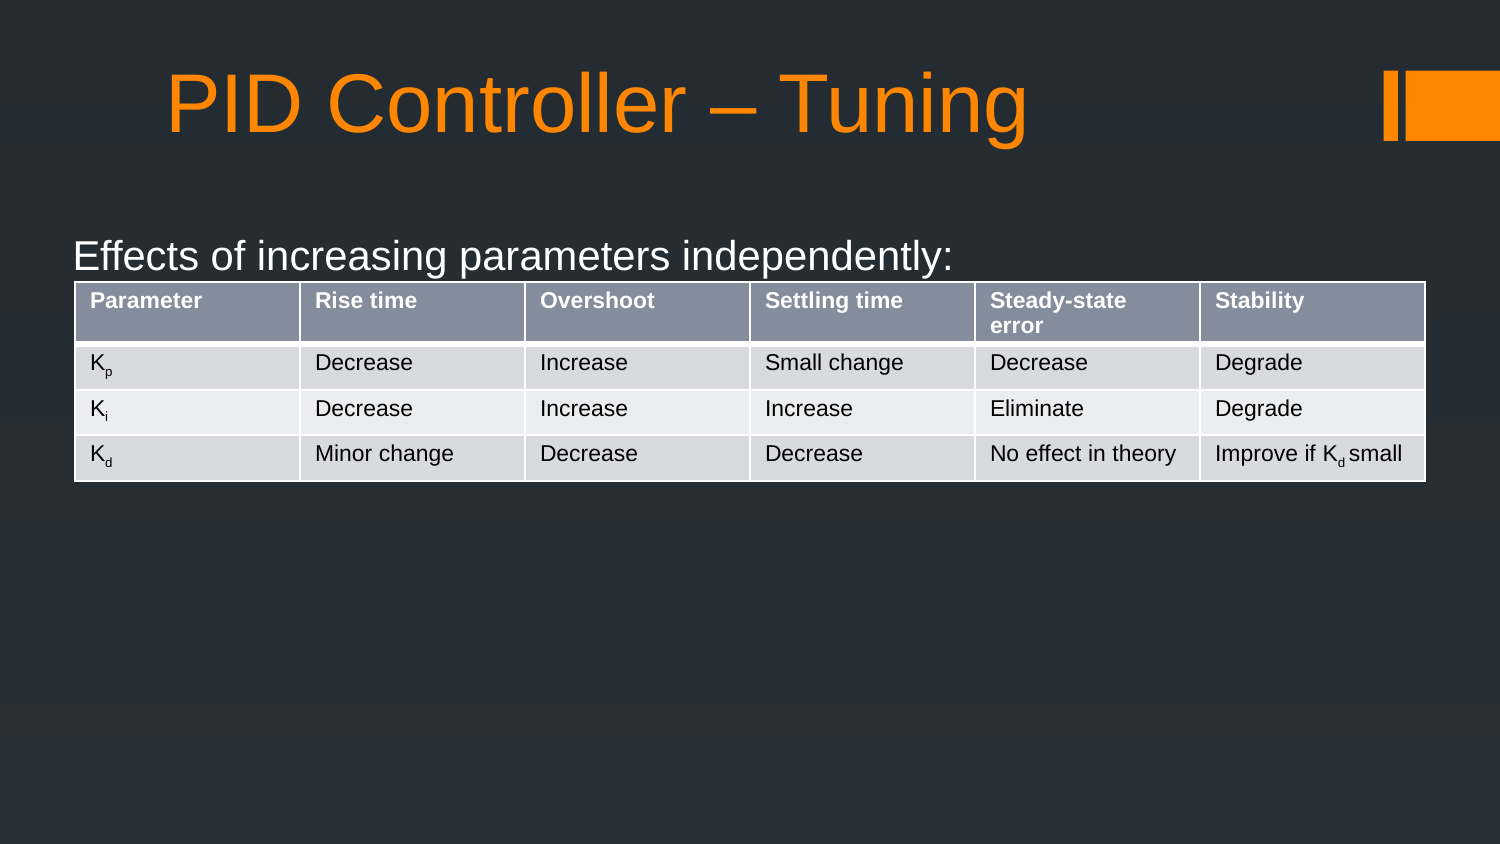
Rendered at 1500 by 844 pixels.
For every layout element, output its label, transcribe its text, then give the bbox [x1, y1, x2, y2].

table_cell Kp [76, 347, 299, 389]
table_cell Improve if Kd small [1201, 436, 1424, 480]
table_header Parameter [76, 283, 299, 341]
table_cell Ki [76, 391, 299, 434]
table_cell No effect in theory [976, 436, 1199, 480]
title PID Controller – Tuning [150, 15, 1350, 157]
table_header Steady-state error [976, 283, 1199, 341]
table_cell Decrease [301, 347, 524, 389]
table_cell Increase [526, 347, 749, 389]
table_cell Degrade [1201, 391, 1424, 434]
table_cell Small change [751, 347, 974, 389]
list Effects of increasing parameters independently: [50, 221, 1250, 839]
table_cell Degrade [1201, 347, 1424, 389]
table_cell Decrease [526, 436, 749, 480]
table_cell Eliminate [976, 391, 1199, 434]
table_cell Minor change [301, 436, 524, 480]
table_header Stability [1201, 283, 1424, 341]
table_header Rise time [301, 283, 524, 341]
table_cell Increase [526, 391, 749, 434]
table_cell Decrease [301, 391, 524, 434]
table_header Settling time [751, 283, 974, 341]
table_cell Kd [76, 436, 299, 480]
table_cell Decrease [751, 436, 974, 480]
table_header Overshoot [526, 283, 749, 341]
table_cell Decrease [976, 347, 1199, 389]
table_cell Increase [751, 391, 974, 434]
